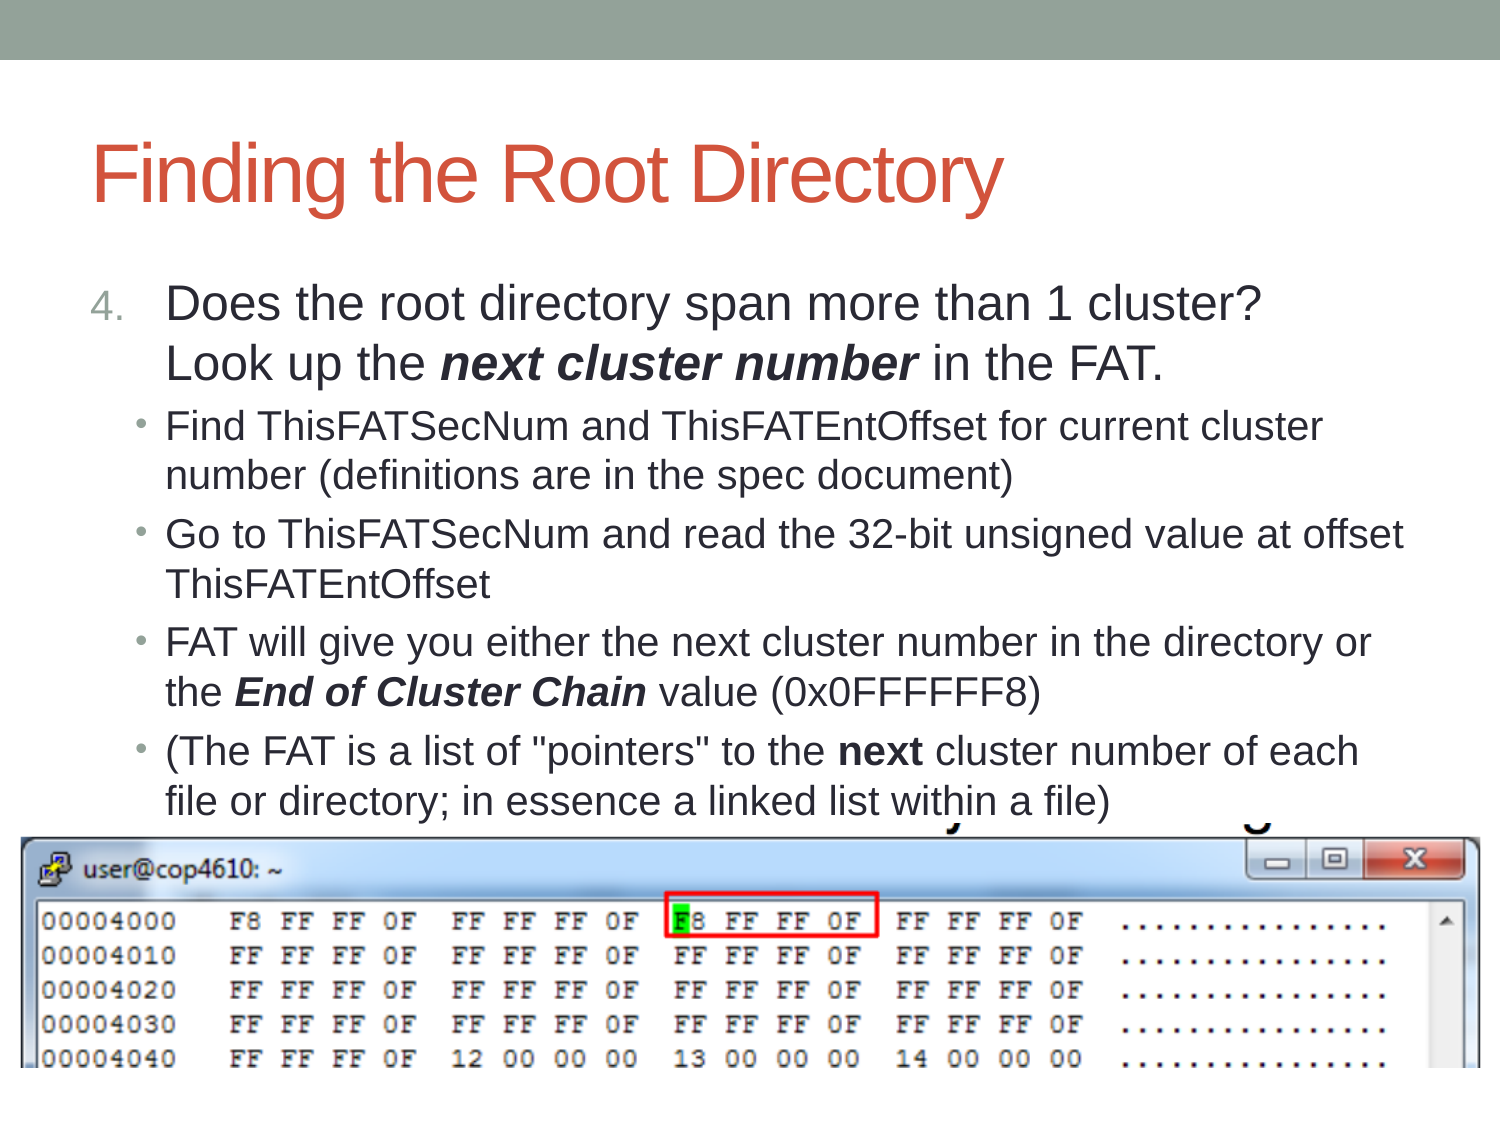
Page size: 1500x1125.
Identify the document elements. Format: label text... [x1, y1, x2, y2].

picture [0, 823, 1500, 1069]
title Finding the Root Directory [75, 87, 1425, 250]
list Does the root directory span more than 1 cluster? Look up the next cluster number in the FAT. Find ThisFATSecNum and ThisFATEntOffset for current cluster number (definitions are in the spec document) Go to ThisFATSecNum and read the 32-bit unsigned value at offset ThisFATEntOffset FAT will give you either the next cluster number in the directory or the End of Cluster Chain value (0x0FFFFFF8) (The FAT is a list of "pointers" to the next cluster number of each file or directory; in essence a linked list within a file) [75, 262, 1425, 820]
